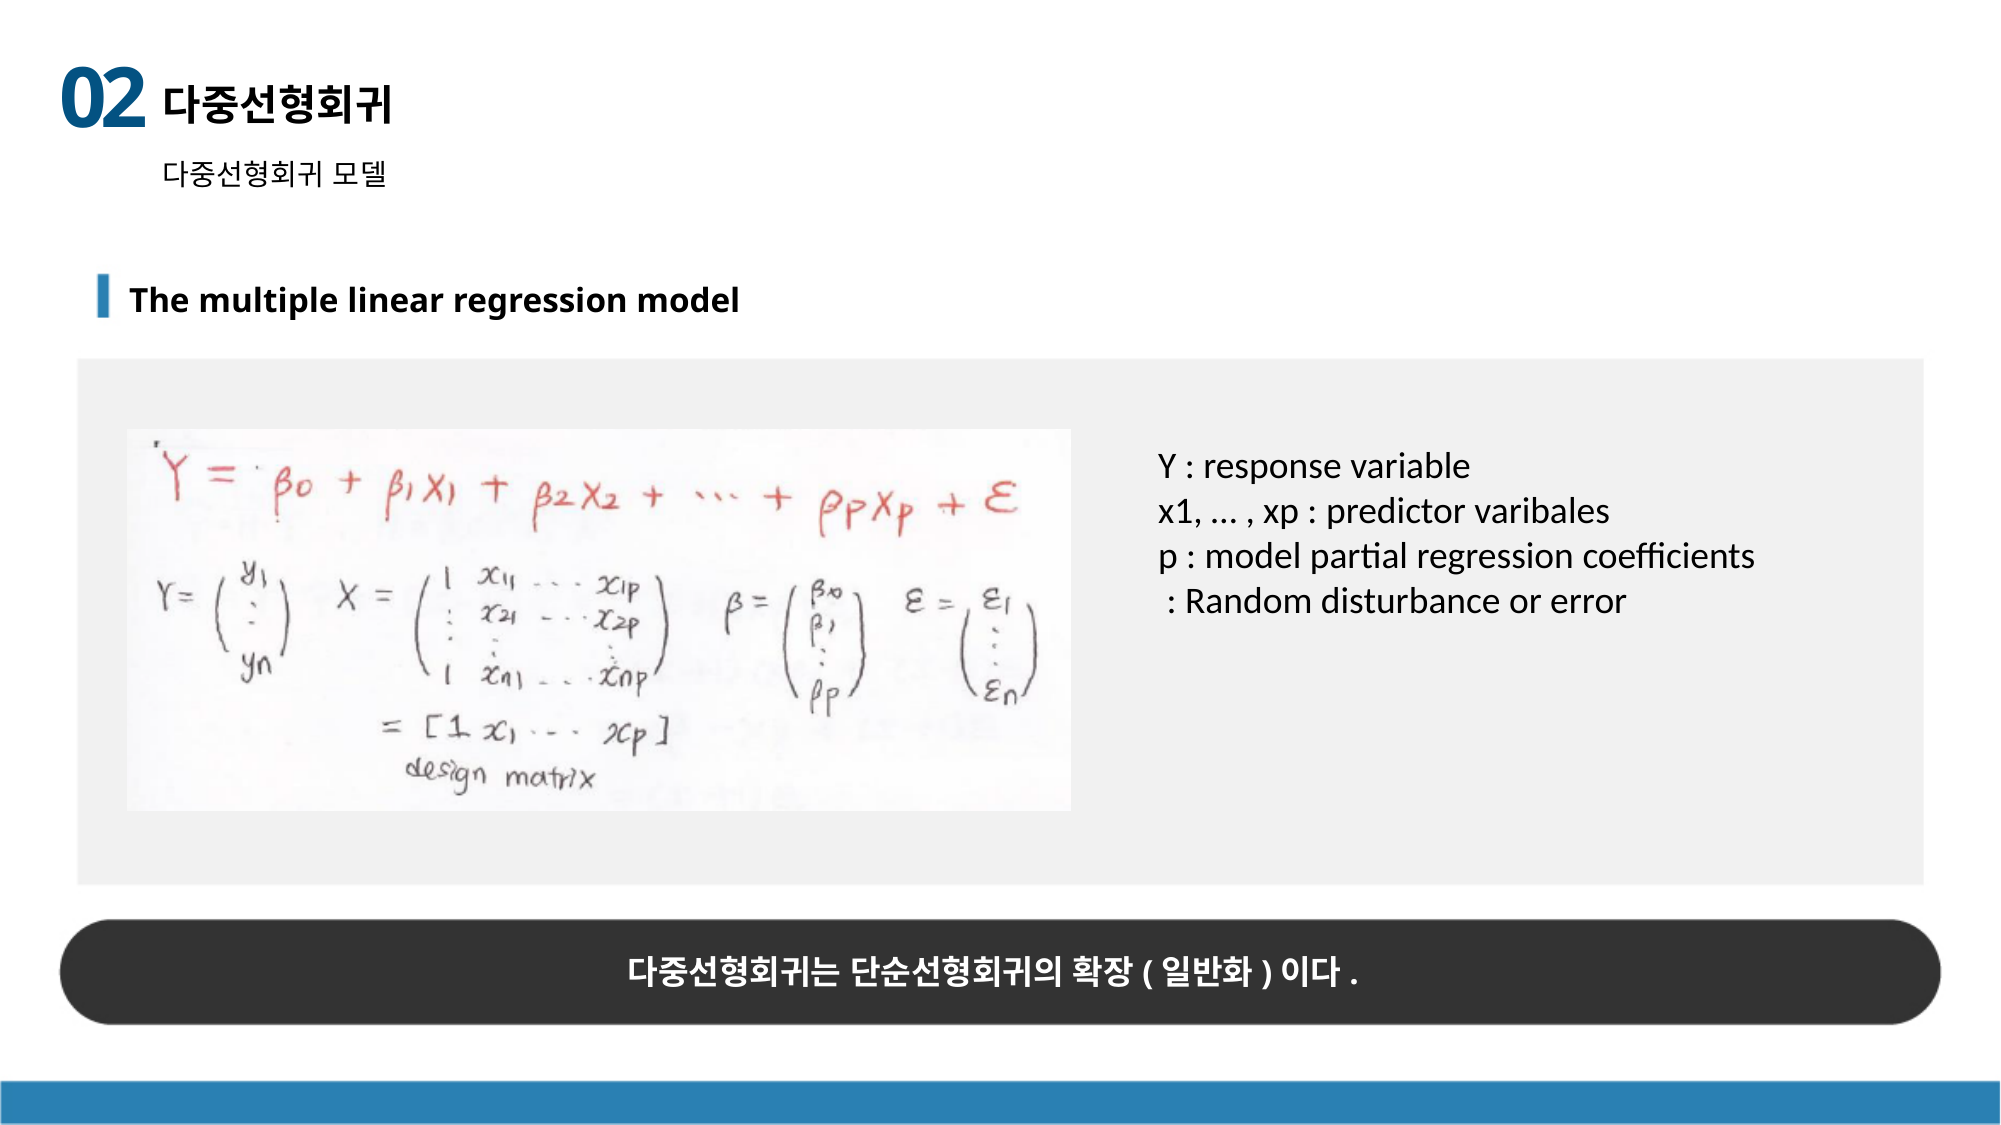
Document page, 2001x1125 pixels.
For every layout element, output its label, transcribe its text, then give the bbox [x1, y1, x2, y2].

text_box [29, 36, 463, 200]
text_box The multiple linear regression model [114, 271, 1006, 327]
text_box 다중선형회귀는 단순선형회귀의 확장(일반화)이다. [244, 944, 1743, 999]
picture [0, 0, 2001, 1125]
